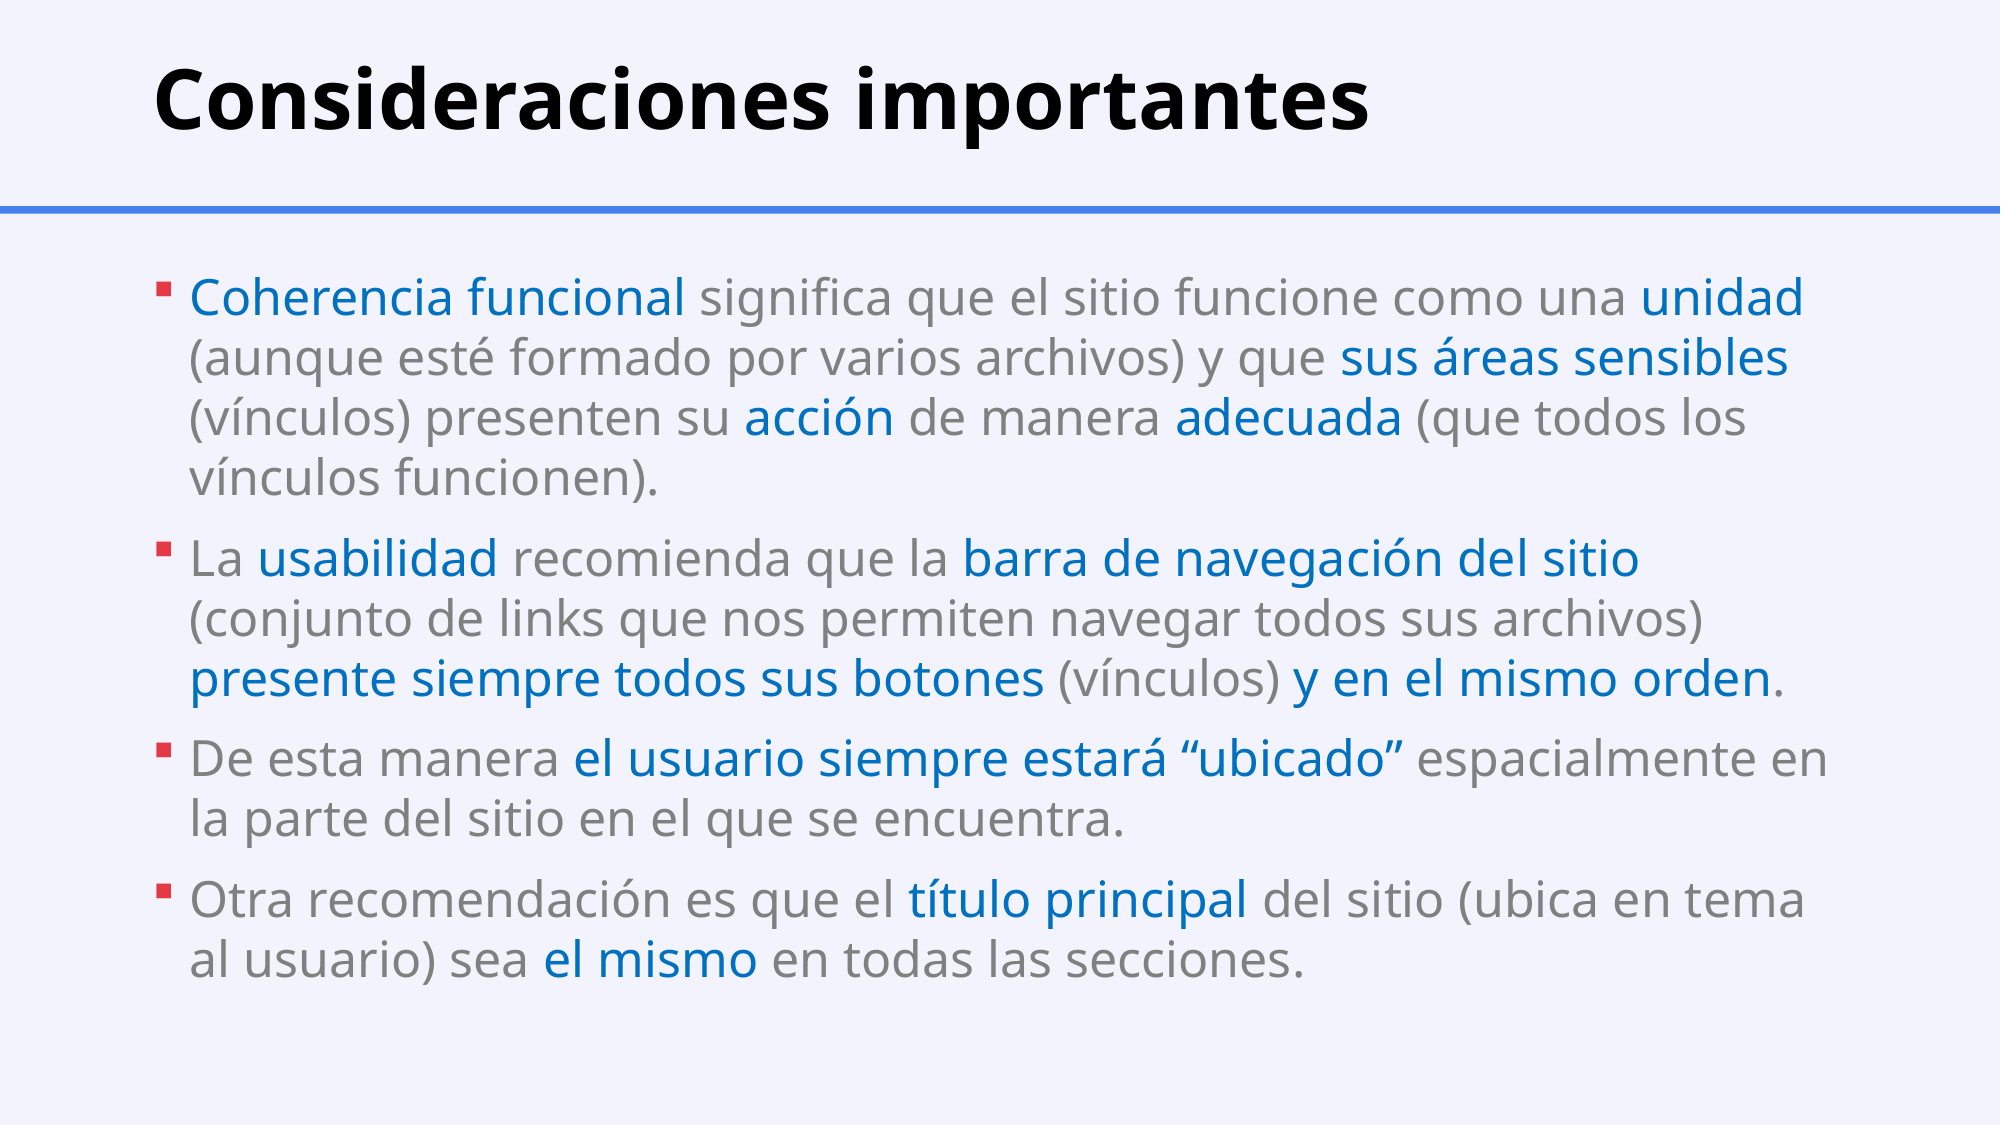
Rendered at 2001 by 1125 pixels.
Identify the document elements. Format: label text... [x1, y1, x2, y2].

list Coherencia funcional significa que el sitio funcione como una unidad (aunque esté formado por varios archivos) y que sus áreas sensibles (vínculos) presenten su acción de manera adecuada (que todos los vínculos funcionen). La usabilidad recomienda que la barra de navegación del sitio (conjunto de links que nos permiten navegar todos sus archivos) presente siempre todos sus botones (vínculos) y en el mismo orden. De esta manera el usuario siempre estará “ubicado” espacialmente en la parte del sitio en el que se encuentra. Otra recomendación es que el título principal del sitio (ubica en tema al usuario) sea el mismo en todas las secciones. [137, 257, 1863, 1077]
title Consideraciones importantes [137, 0, 1863, 205]
